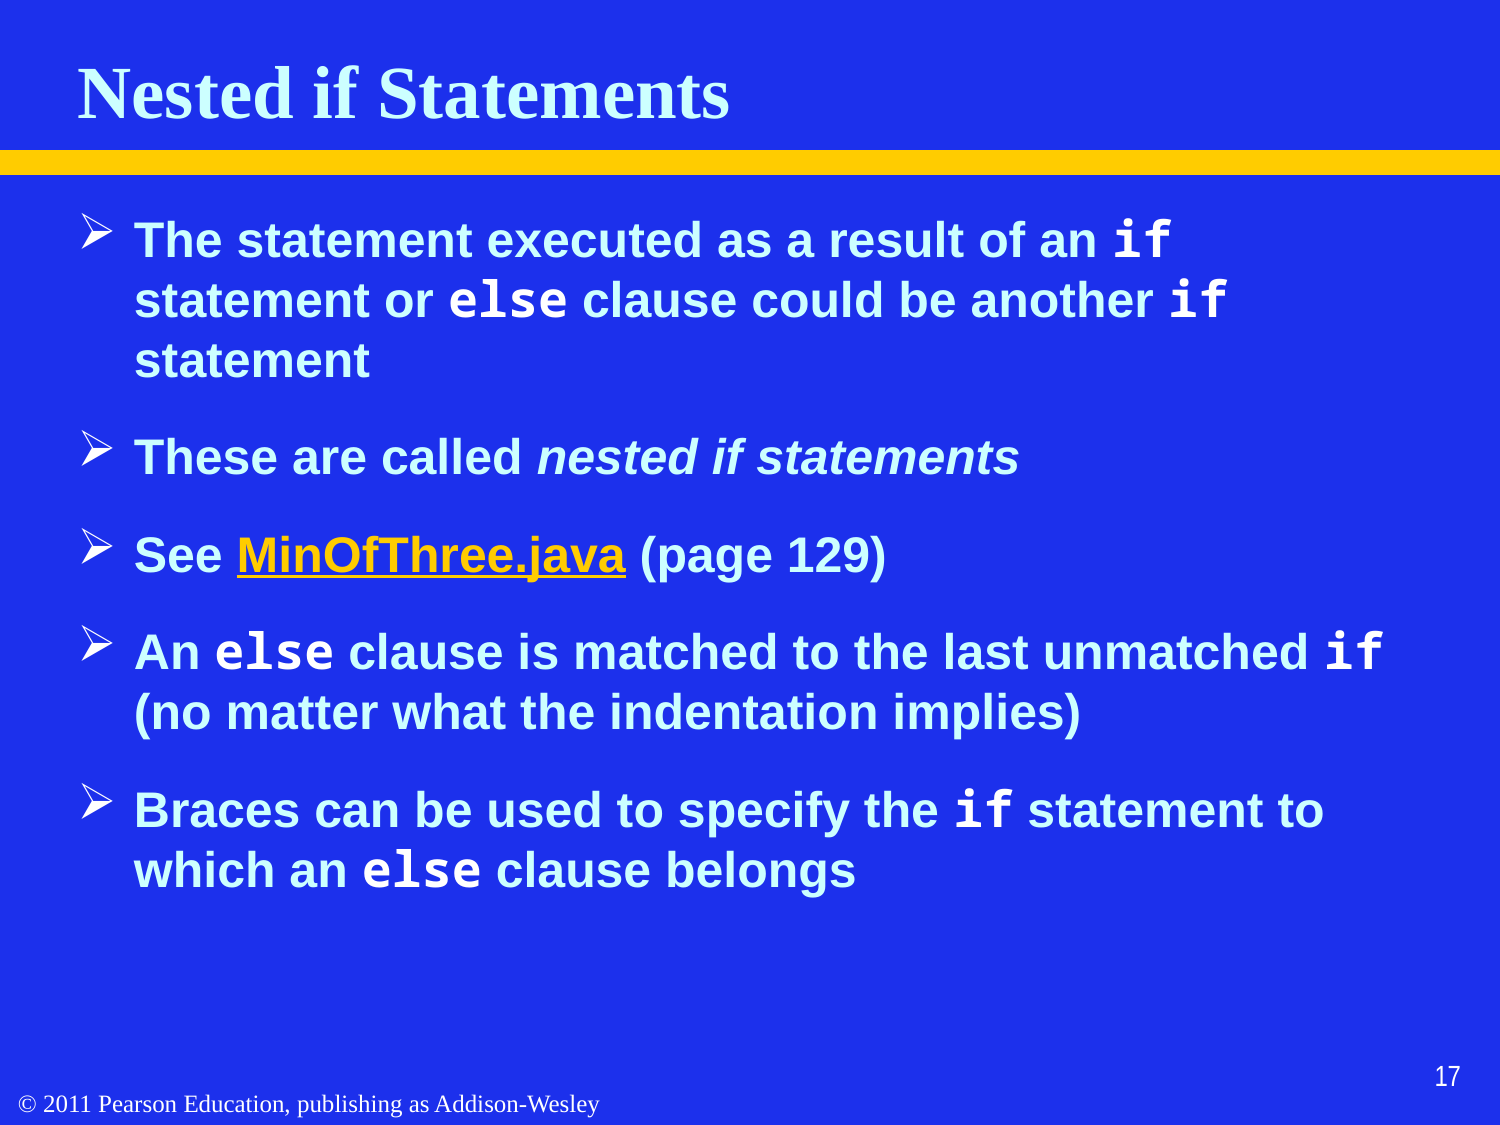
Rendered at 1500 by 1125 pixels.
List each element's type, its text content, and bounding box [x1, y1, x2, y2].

slide_number 17 [1163, 1024, 1477, 1101]
list The statement executed as a result of an if statement or else clause could be another if statement These are called nested if statements See MinOfThree.java (page 129) An else clause is matched to the last unmatched if (no matter what the indentation implies) Braces can be used to specify the if statement to which an else clause belongs [62, 199, 1426, 1005]
title Nested if Statements [62, 32, 1346, 146]
